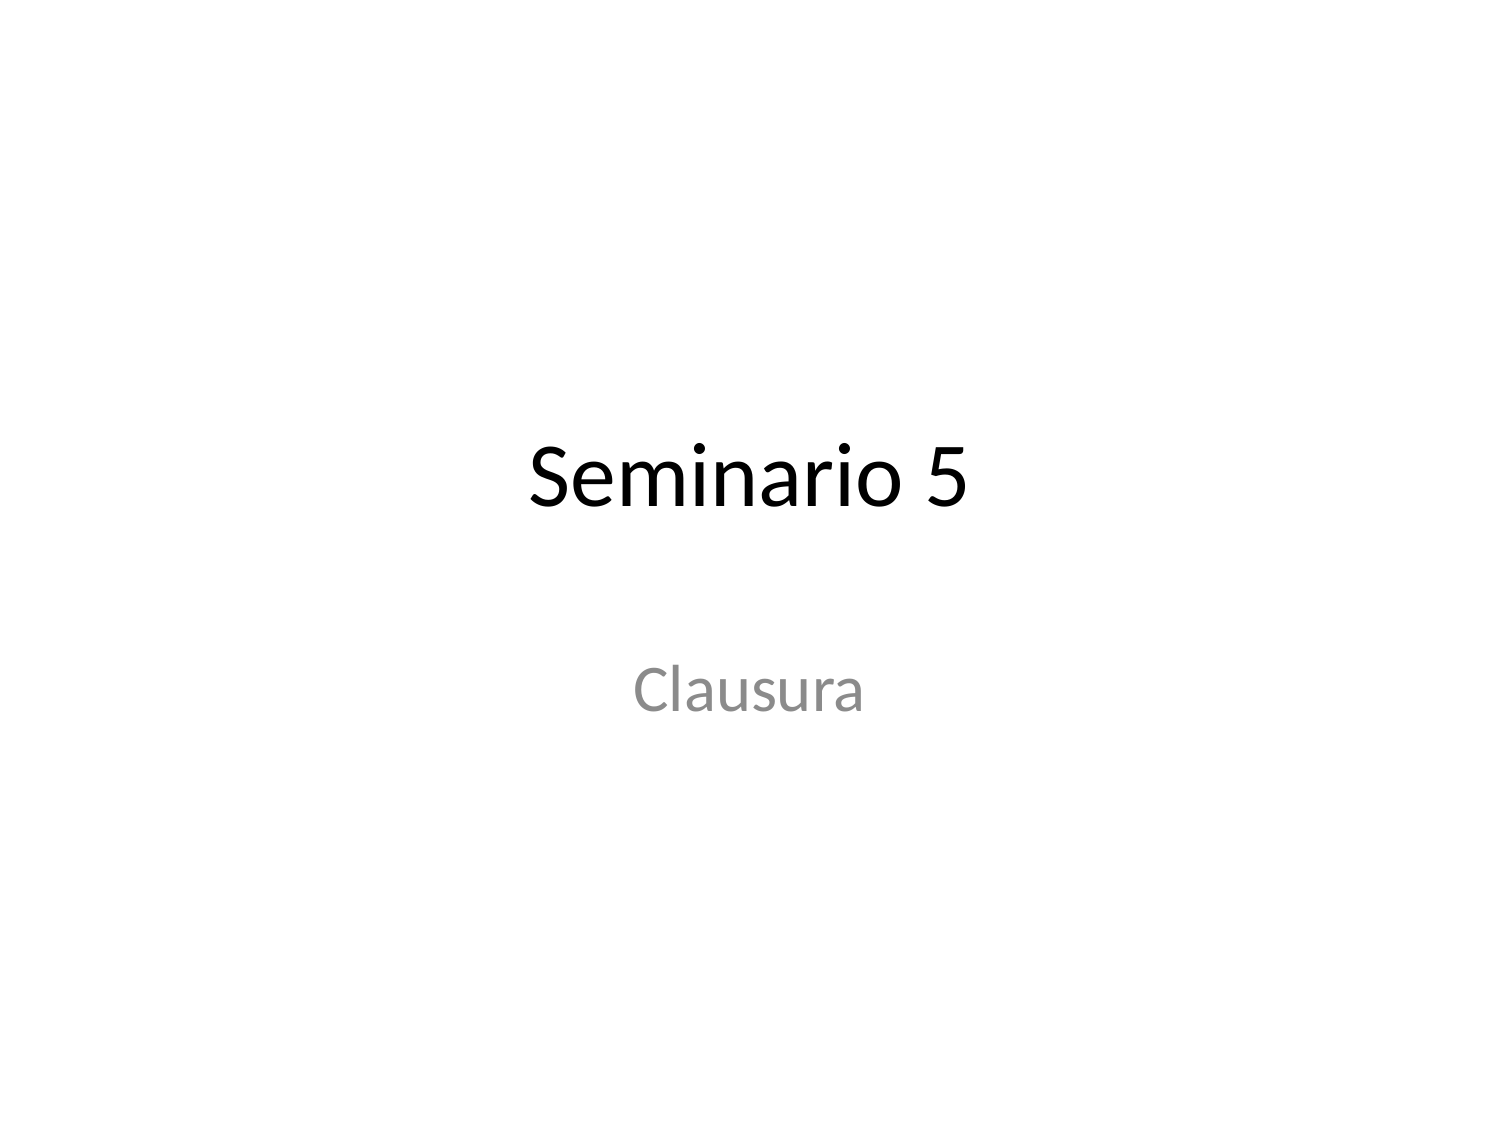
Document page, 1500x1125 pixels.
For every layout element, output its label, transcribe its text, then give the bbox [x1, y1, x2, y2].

title Seminario 5 [112, 349, 1388, 591]
subtitle Clausura [225, 637, 1275, 925]
